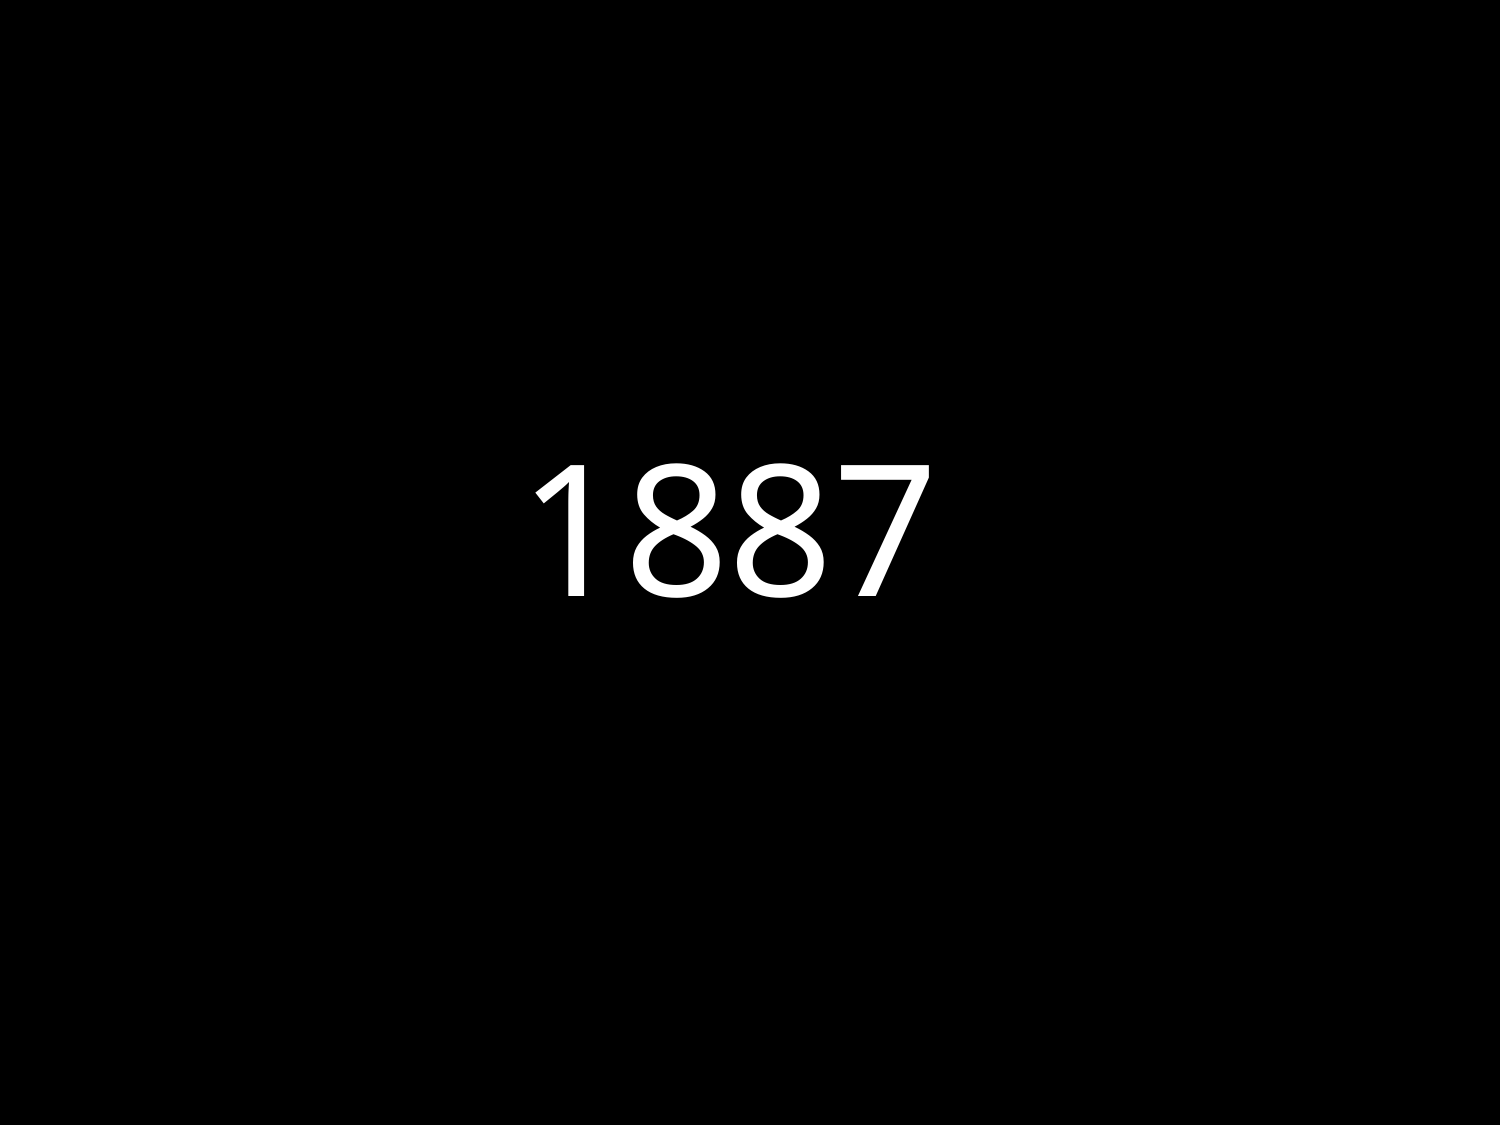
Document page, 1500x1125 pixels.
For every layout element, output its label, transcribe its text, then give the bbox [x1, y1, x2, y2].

title 1887 [91, 402, 1367, 644]
